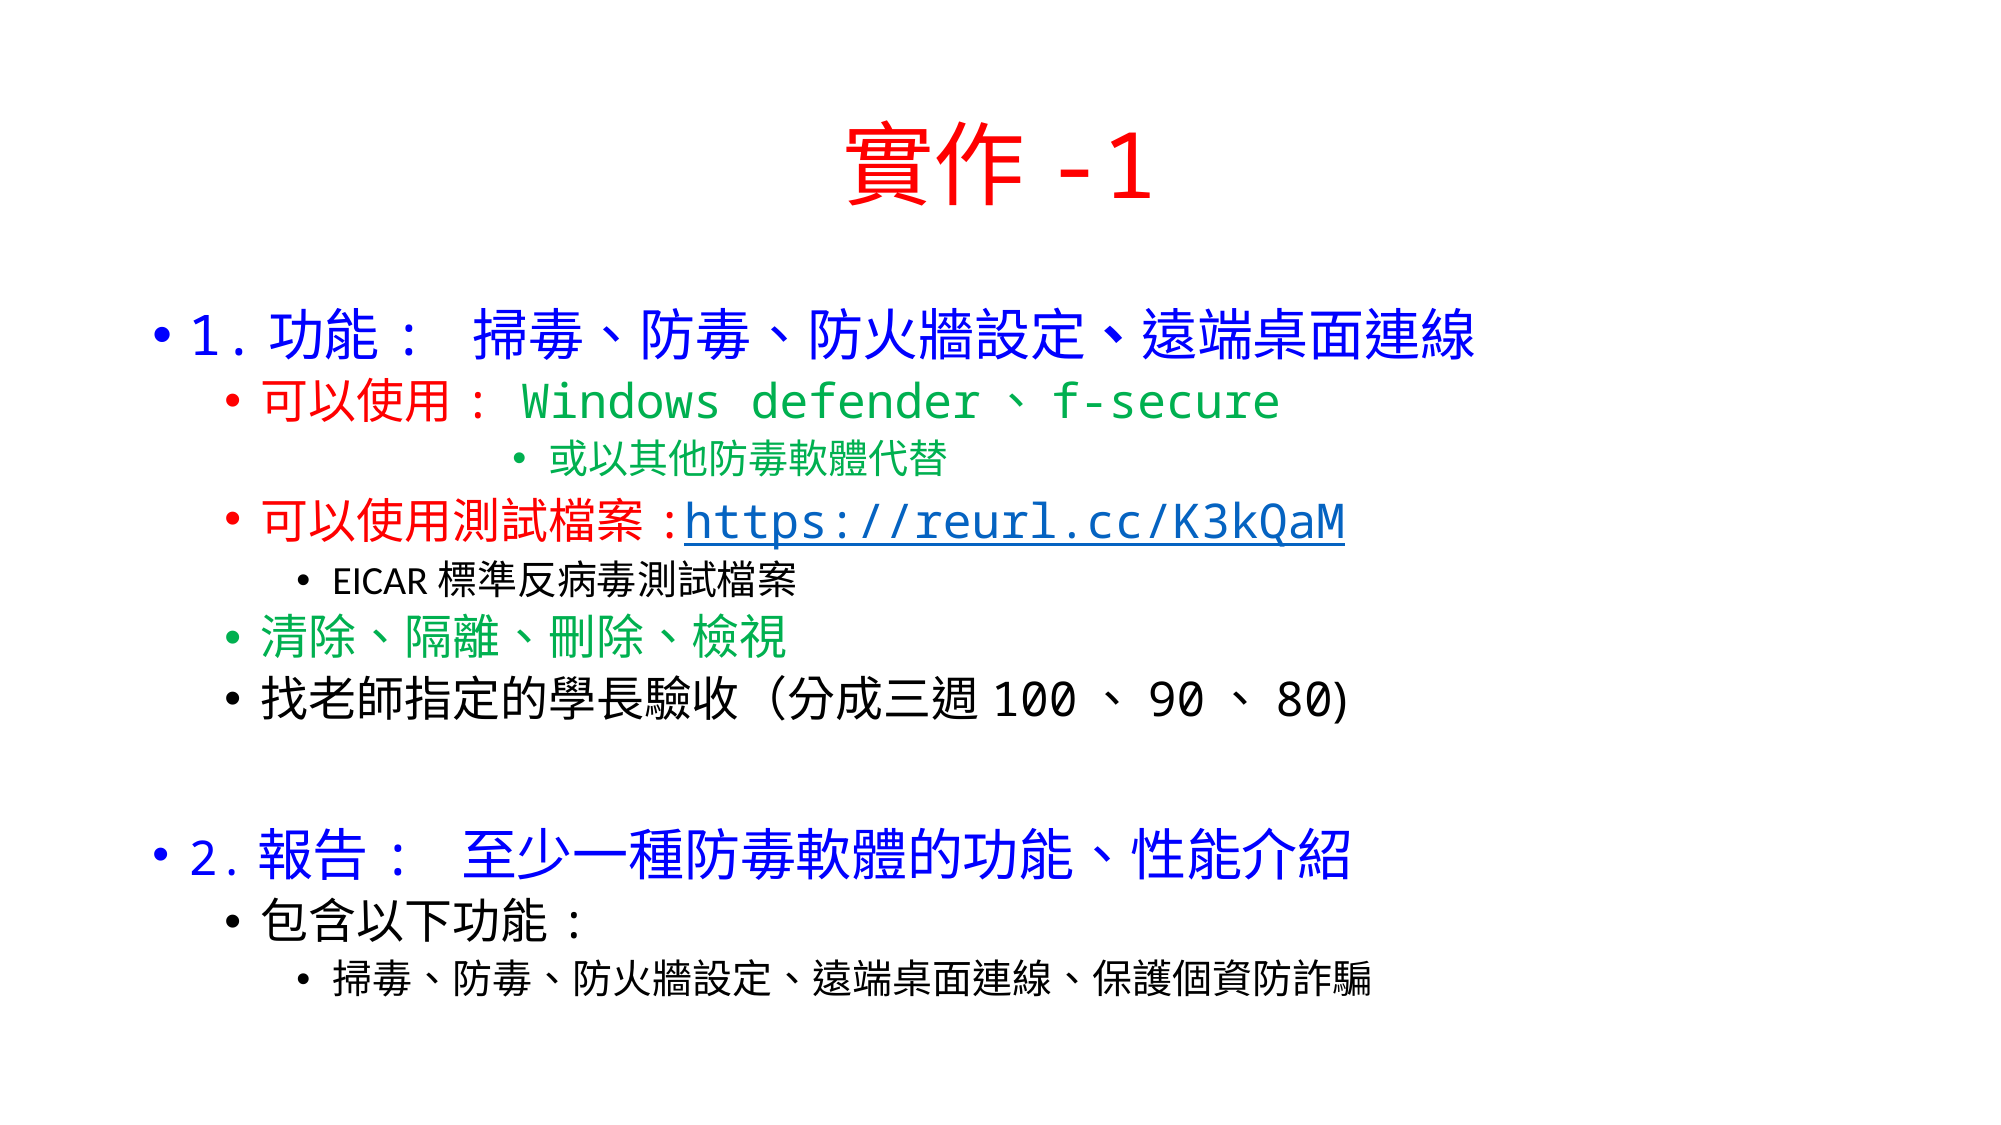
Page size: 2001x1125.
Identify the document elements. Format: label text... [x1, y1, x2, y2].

title 實作-1 [137, 59, 1863, 278]
list 1.功能: 掃毒、防毒、防火牆設定、遠端桌面連線 可以使用: Windows defender、f-secure 或以其他防毒軟體代替 可以使用測試檔案:https://reurl.cc/K3kQaM EICAR標準反病毒測試檔案 清除、隔離、刪除、檢視 找老師指定的學長驗收（分成三週100、90、80) 2.報告: 至少一種防毒軟體的功能、性能介紹 包含以下功能: 掃毒、防毒、防火牆設定、遠端桌面連線、保護個資防詐騙 [137, 299, 1863, 1014]
